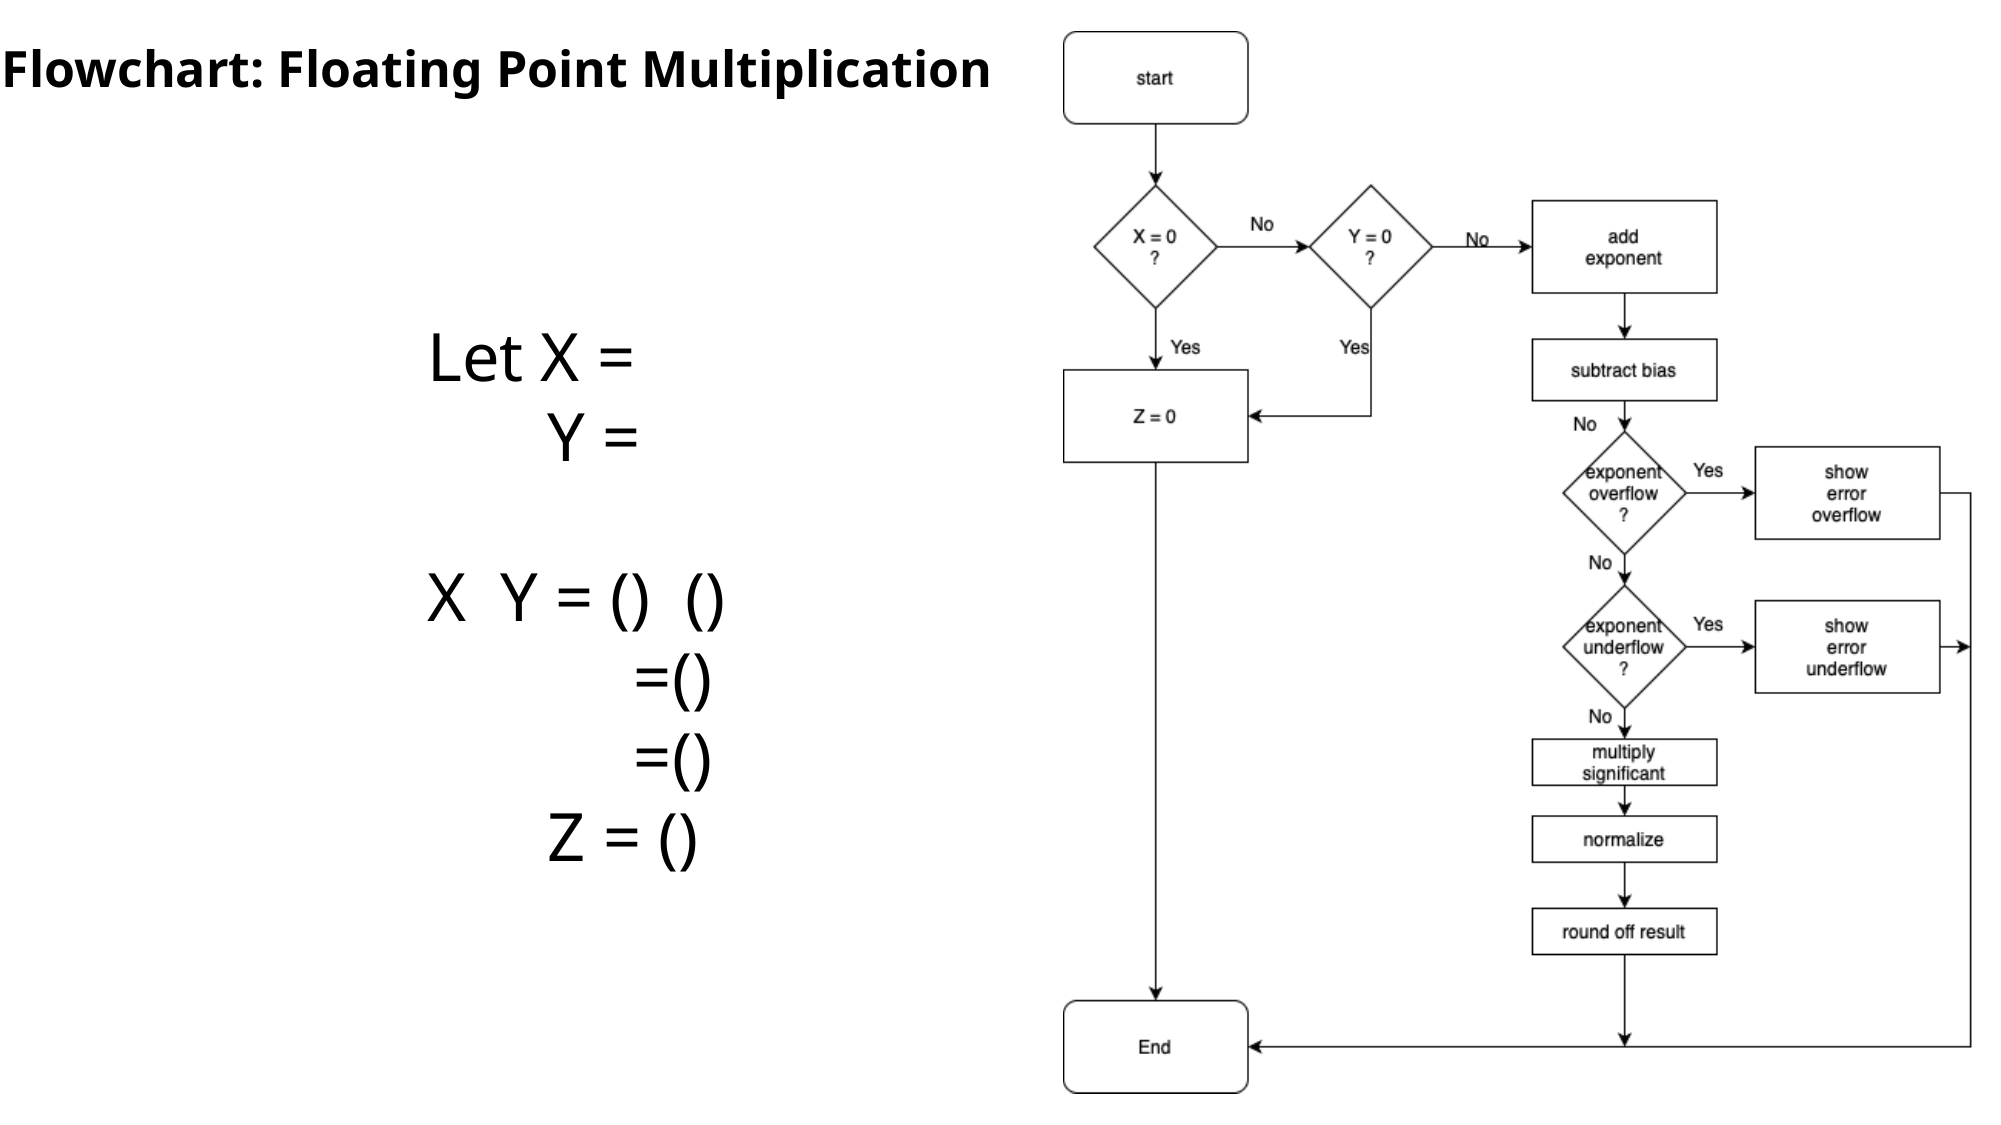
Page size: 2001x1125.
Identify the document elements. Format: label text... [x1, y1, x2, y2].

picture [1063, 31, 1985, 1094]
text_box Flowchart: Floating Point Multiplication [0, 29, 1008, 105]
